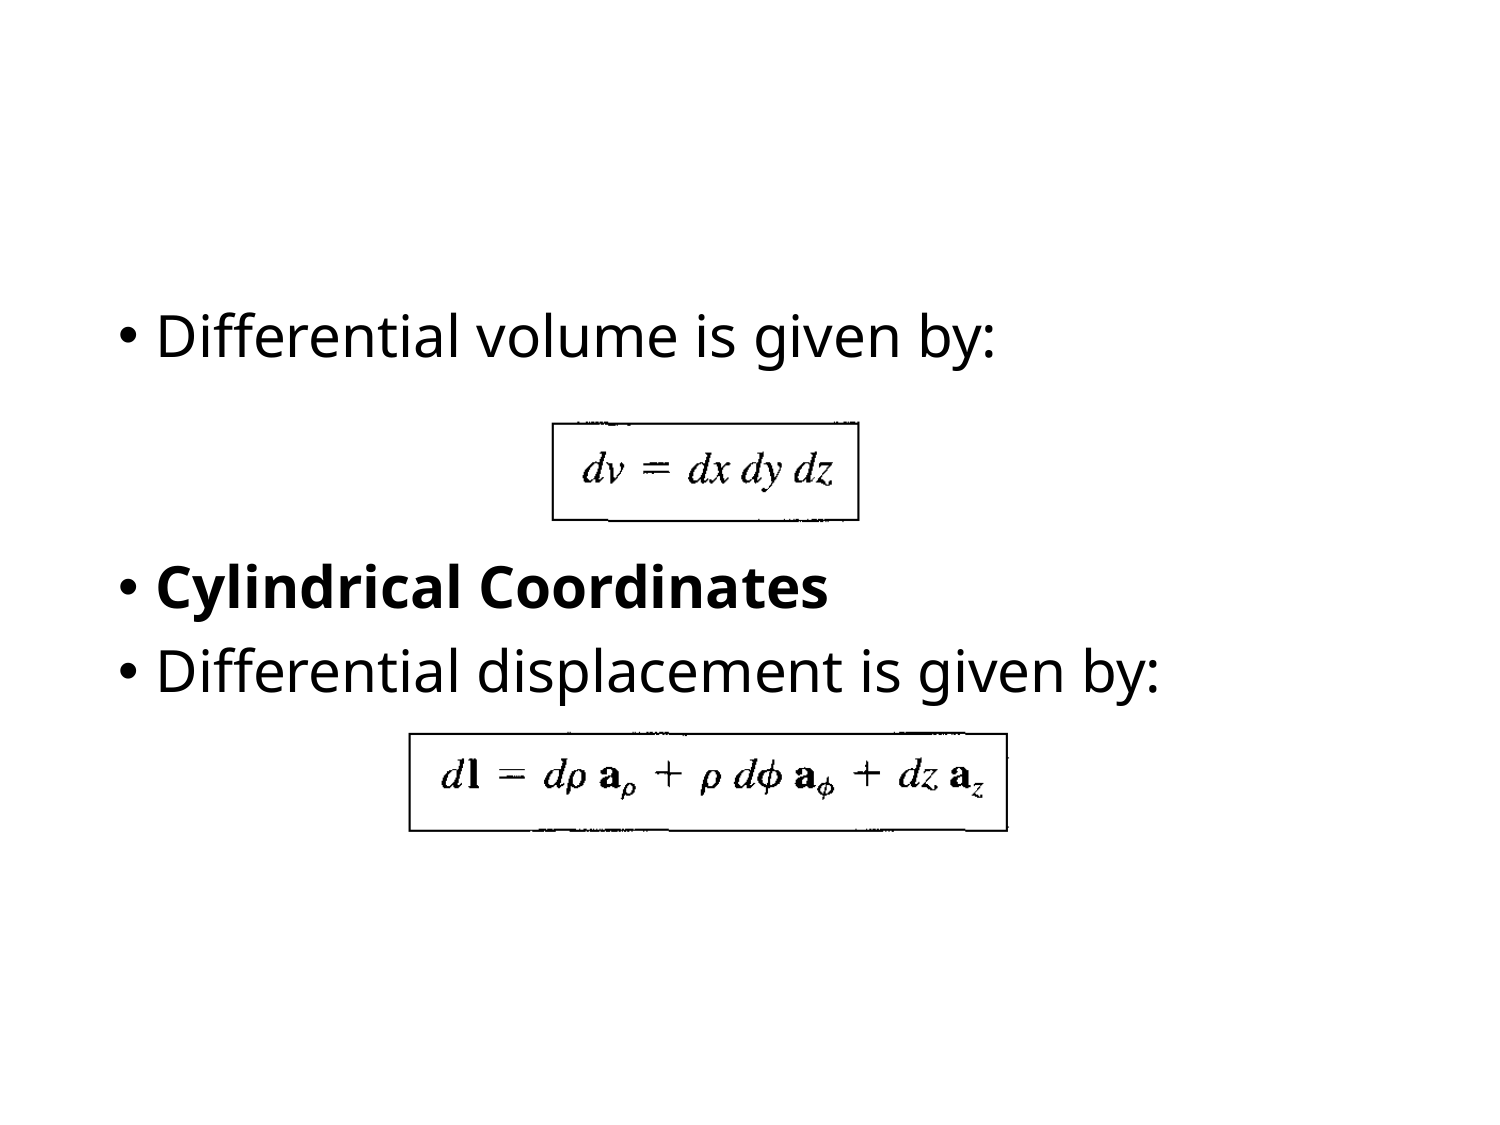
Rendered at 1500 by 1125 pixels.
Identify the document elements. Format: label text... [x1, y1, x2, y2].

picture [399, 717, 1023, 850]
picture [538, 411, 883, 536]
list Differential volume is given by: Cylindrical Coordinates Differential displacement is given by: [103, 299, 1397, 1014]
